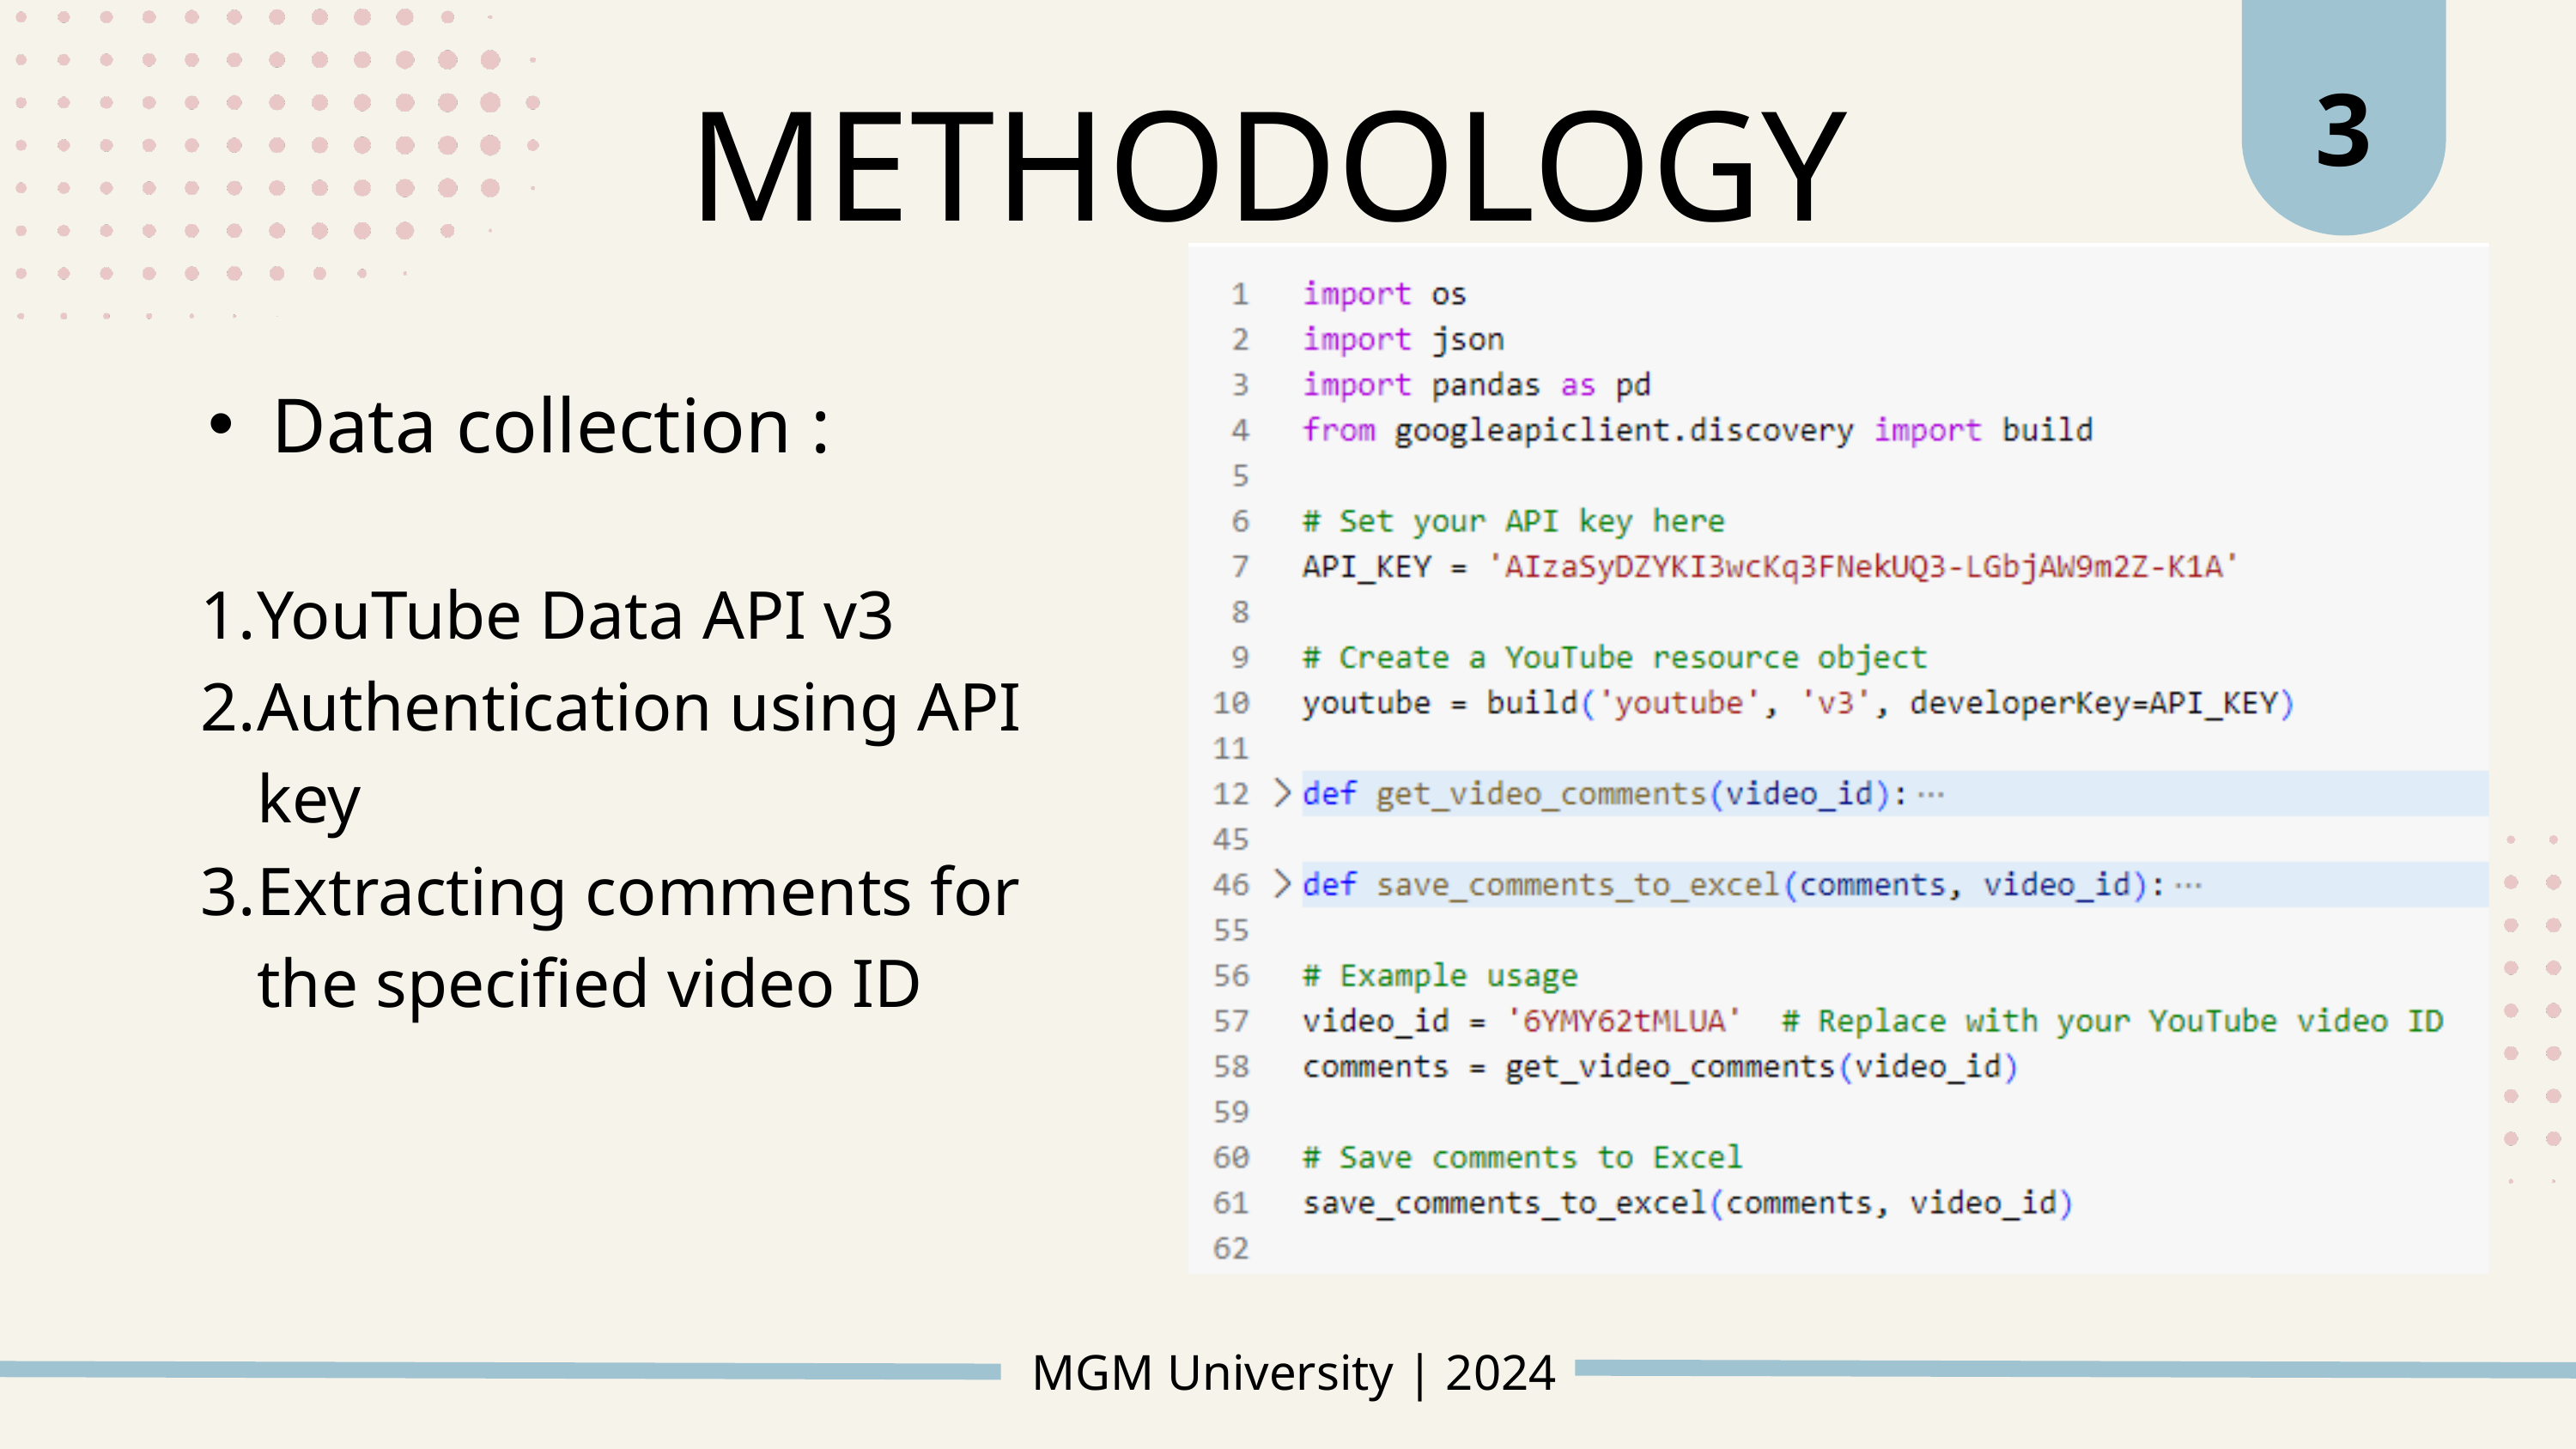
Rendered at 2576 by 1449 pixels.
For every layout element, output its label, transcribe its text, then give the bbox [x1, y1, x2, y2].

text_box MGM University | 2024 [803, 1332, 1773, 1400]
text_box METHODOLOGY [540, 39, 2216, 252]
text_box [2489, 835, 2576, 1185]
text_box [1188, 243, 2489, 1274]
text_box [0, 0, 540, 319]
text_box Data collection : YouTube Data API v3 Authentication using API key Extracting comments for the specified video ID [144, 363, 1127, 1250]
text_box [2233, 0, 2455, 236]
